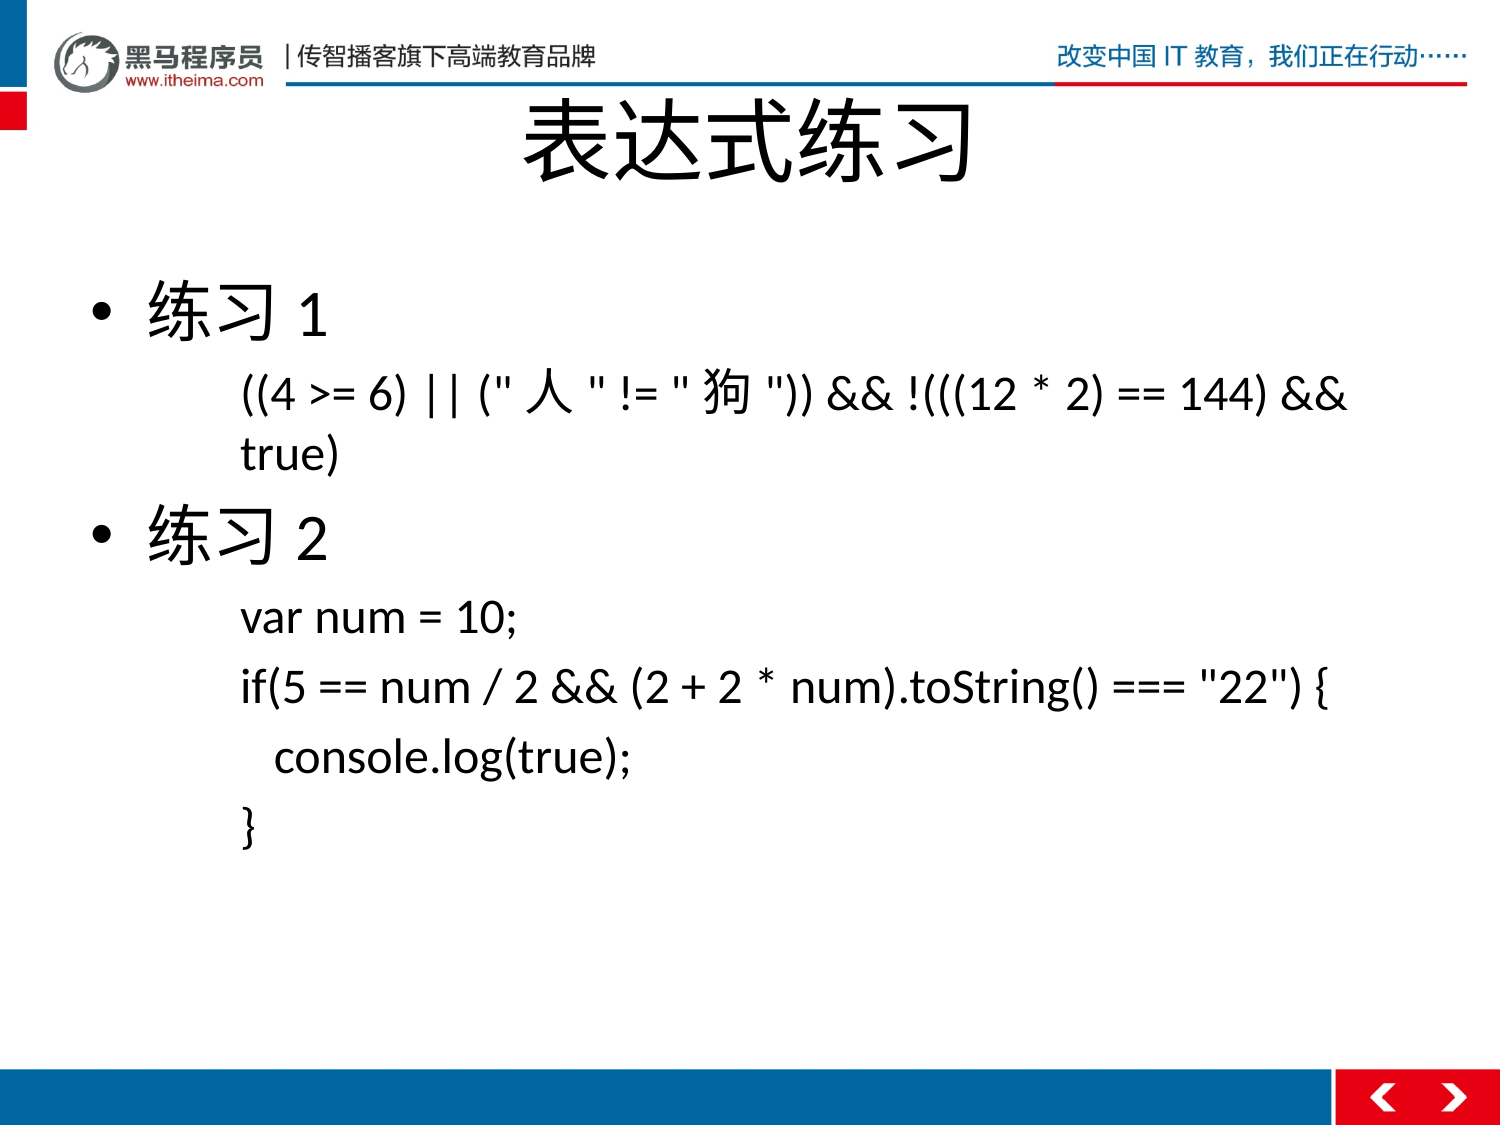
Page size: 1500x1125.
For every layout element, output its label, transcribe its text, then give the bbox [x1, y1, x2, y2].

title 表达式练习 [75, 45, 1425, 233]
picture [0, 0, 1500, 1125]
list 练习1 ((4 >= 6) || ("人" != "狗")) && !(((12 * 2) == 144) && true) 练习2 var num = 10; if(5 == num / 2 && (2 + 2 * num).toString() === "22") { console.log(true); } [75, 262, 1425, 1005]
